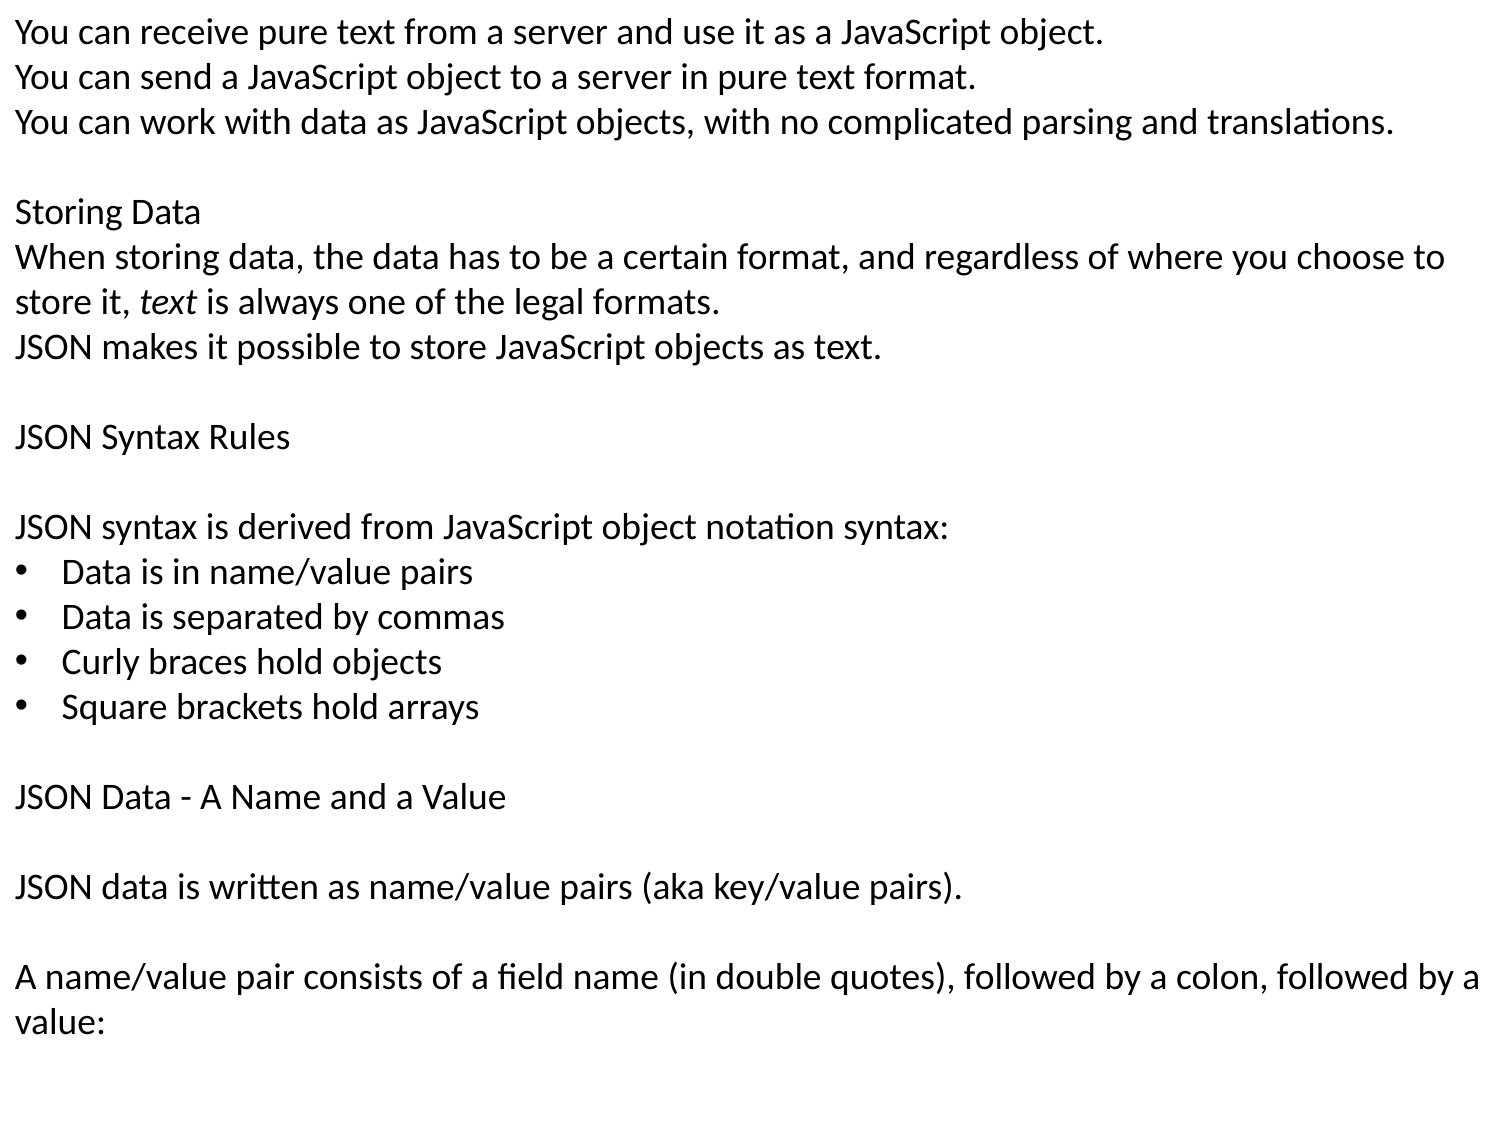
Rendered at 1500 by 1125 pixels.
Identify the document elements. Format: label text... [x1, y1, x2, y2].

text_box You can receive pure text from a server and use it as a JavaScript object. You can send a JavaScript object to a server in pure text format. You can work with data as JavaScript objects, with no complicated parsing and translations. Storing Data When storing data, the data has to be a certain format, and regardless of where you choose to store it, text is always one of the legal formats. JSON makes it possible to store JavaScript objects as text. JSON Syntax Rules JSON syntax is derived from JavaScript object notation syntax: Data is in name/value pairs Data is separated by commas Curly braces hold objects Square brackets hold arrays JSON Data - A Name and a Value JSON data is written as name/value pairs (aka key/value pairs). A name/value pair consists of a field name (in double quotes), followed by a colon, followed by a value: [0, 0, 1500, 1050]
